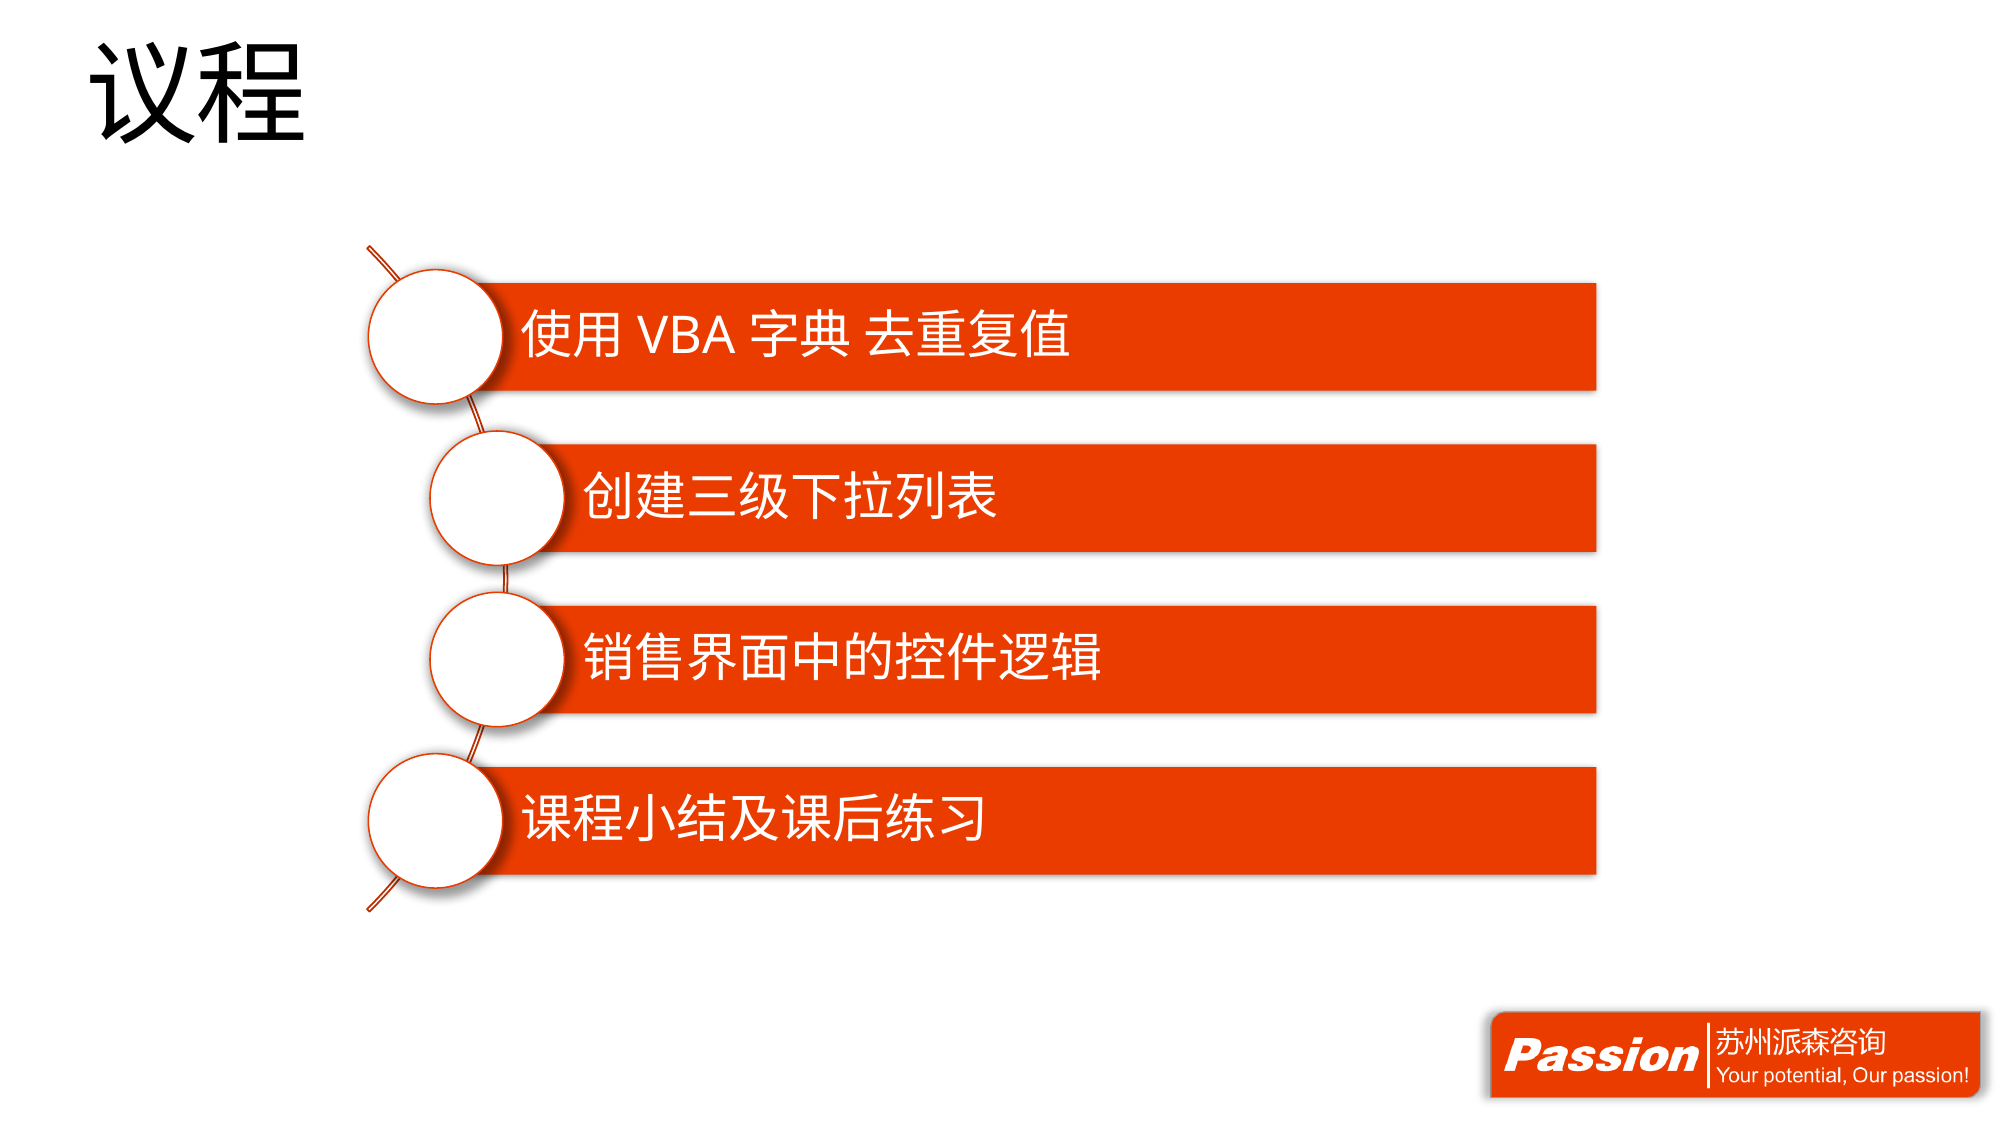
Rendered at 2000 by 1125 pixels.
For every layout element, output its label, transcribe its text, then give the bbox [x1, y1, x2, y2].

picture [1471, 998, 2000, 1111]
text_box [356, 229, 1607, 929]
title 议程 [85, 37, 1914, 161]
